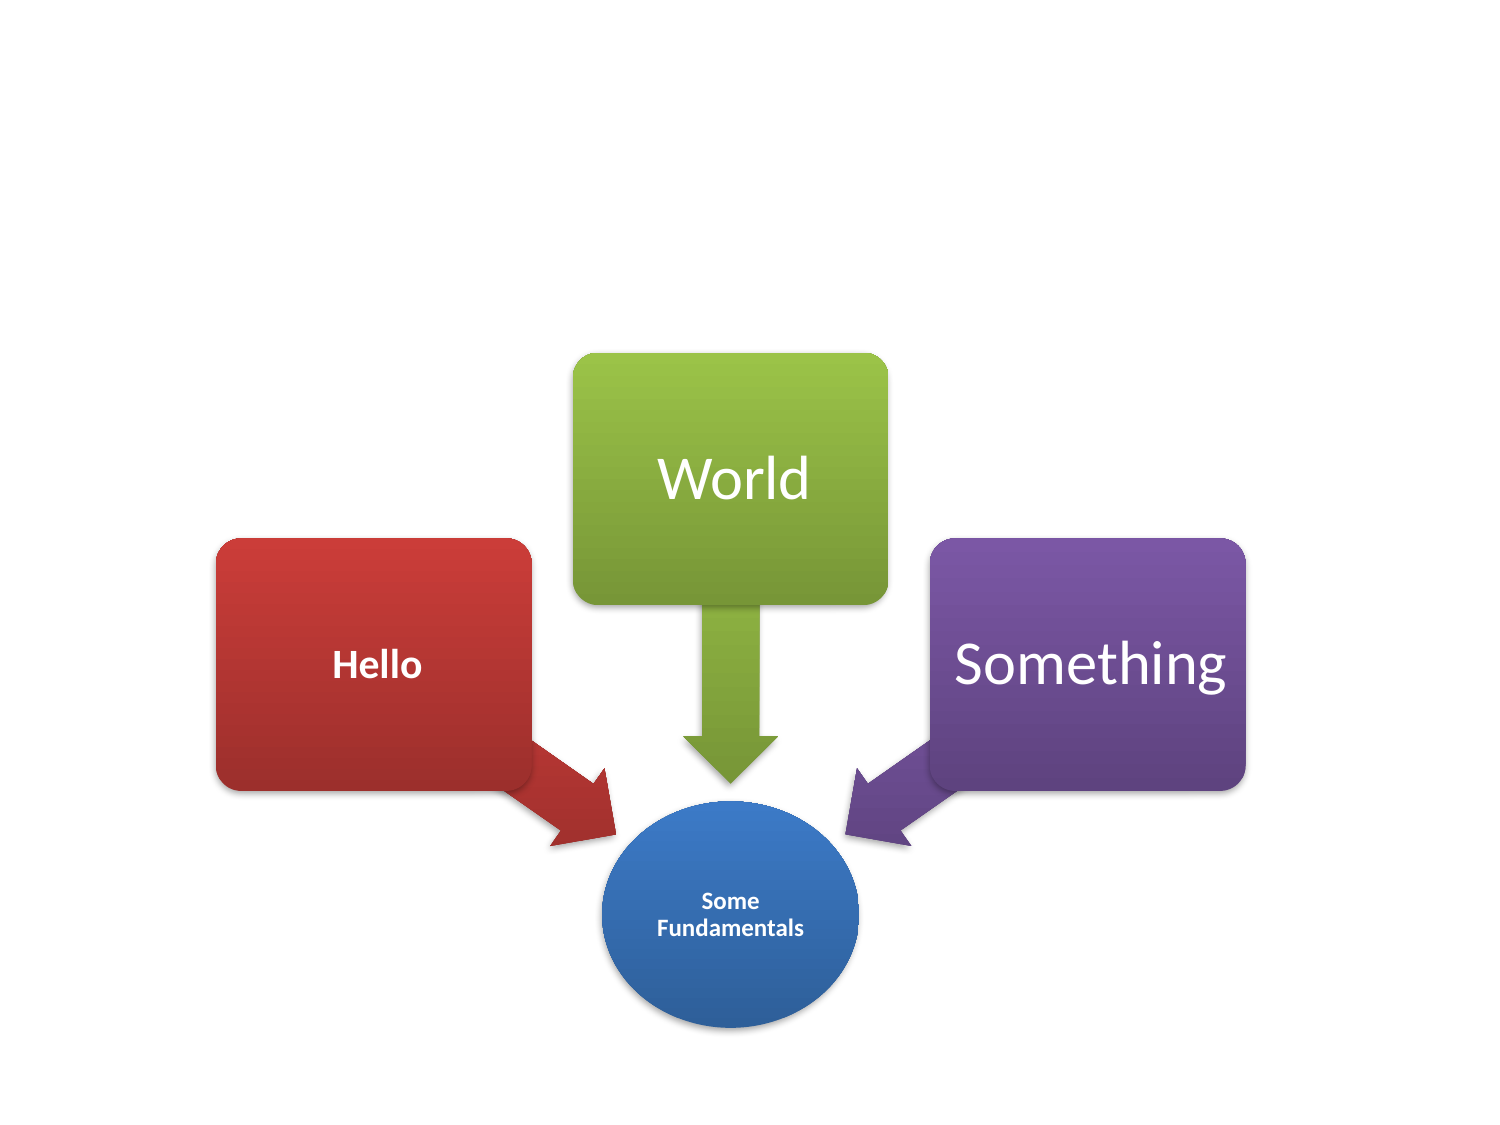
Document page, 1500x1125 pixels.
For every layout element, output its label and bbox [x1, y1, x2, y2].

list [112, 325, 1350, 1055]
